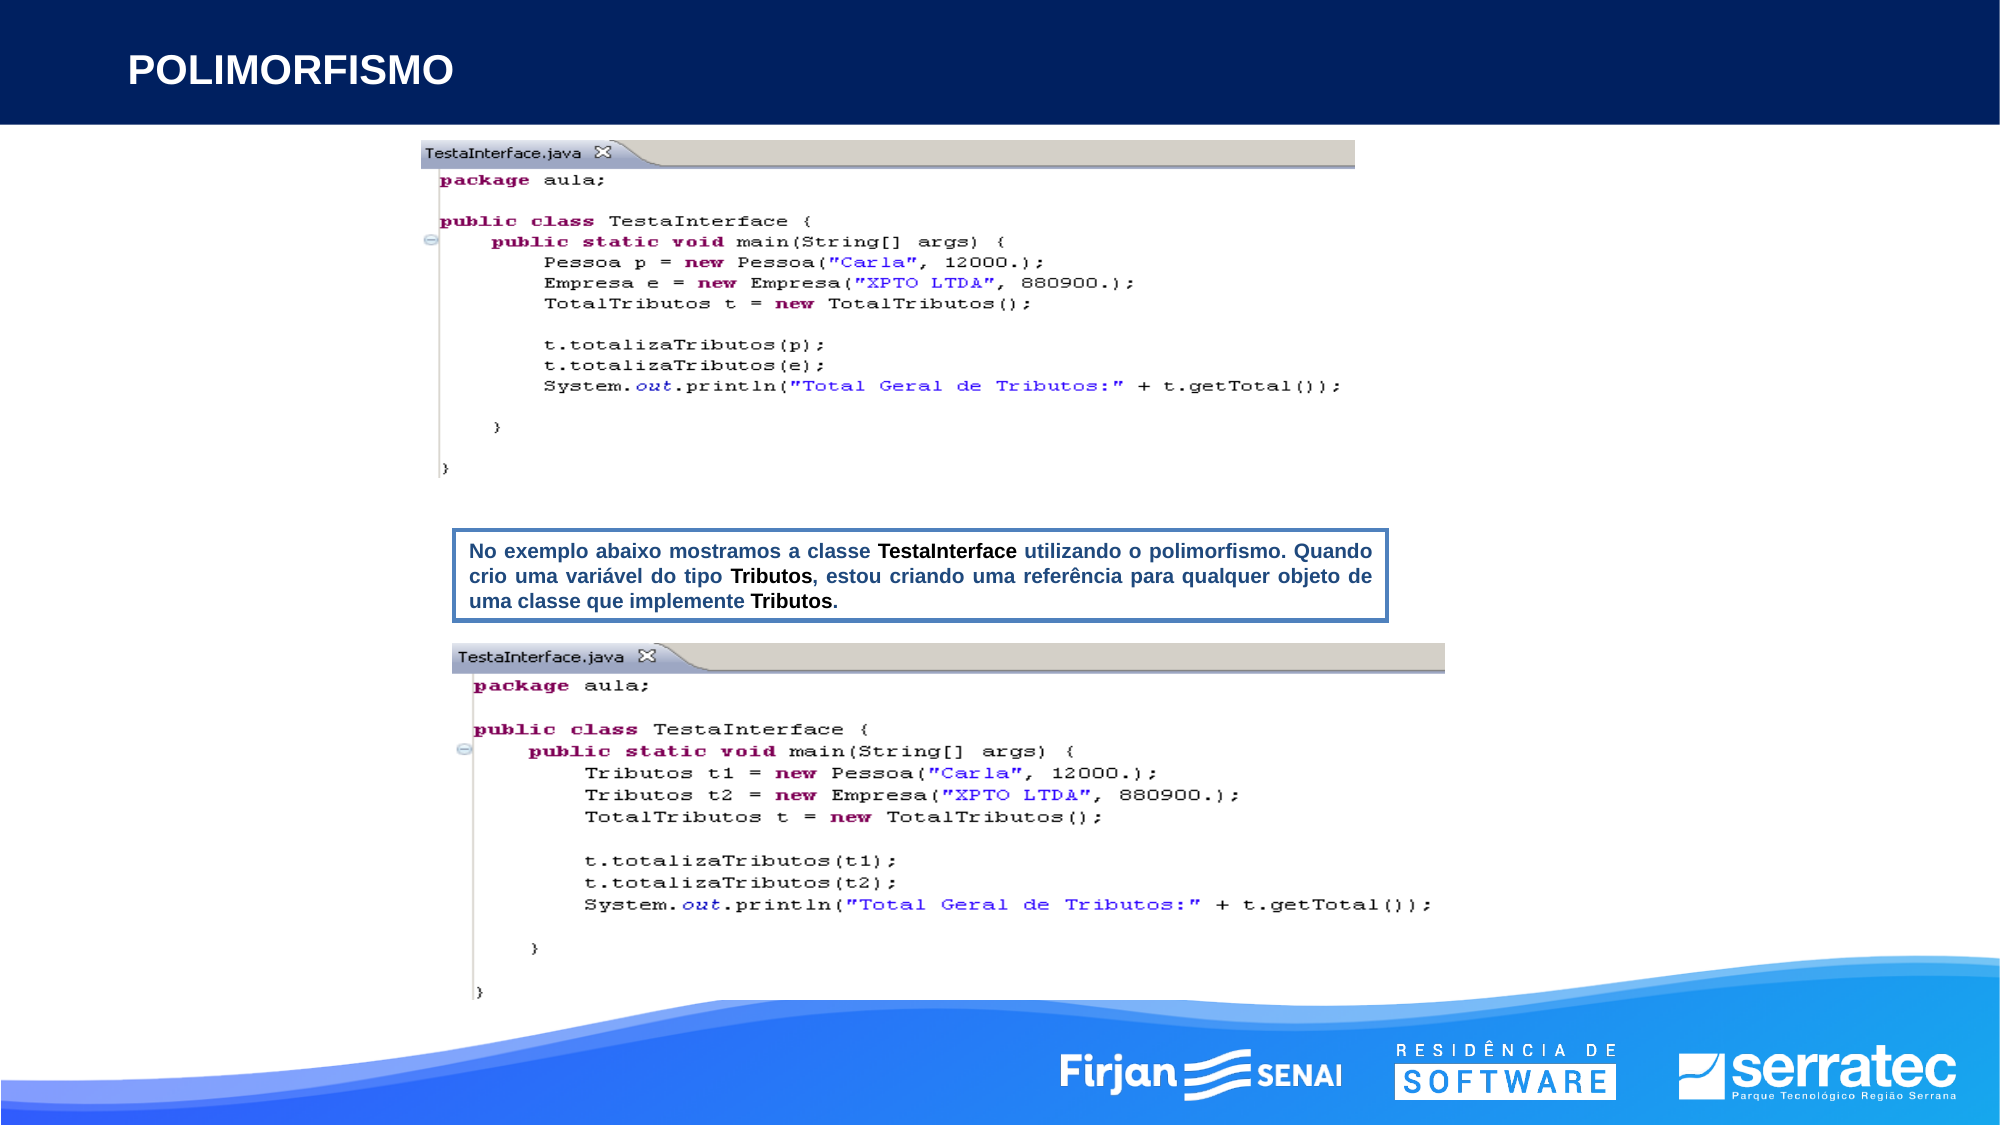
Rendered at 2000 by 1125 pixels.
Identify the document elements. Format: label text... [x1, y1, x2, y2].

text_box POLIMORFISMO [112, 35, 470, 101]
picture [1, 643, 2000, 1125]
picture [420, 139, 1355, 478]
text_box No exemplo abaixo mostramos a classe TestaInterface utilizando o polimorfismo. Quando crio uma variável do tipo Tributos, estou criando uma referência para qualquer objeto de uma classe que implemente Tributos. [454, 530, 1388, 621]
